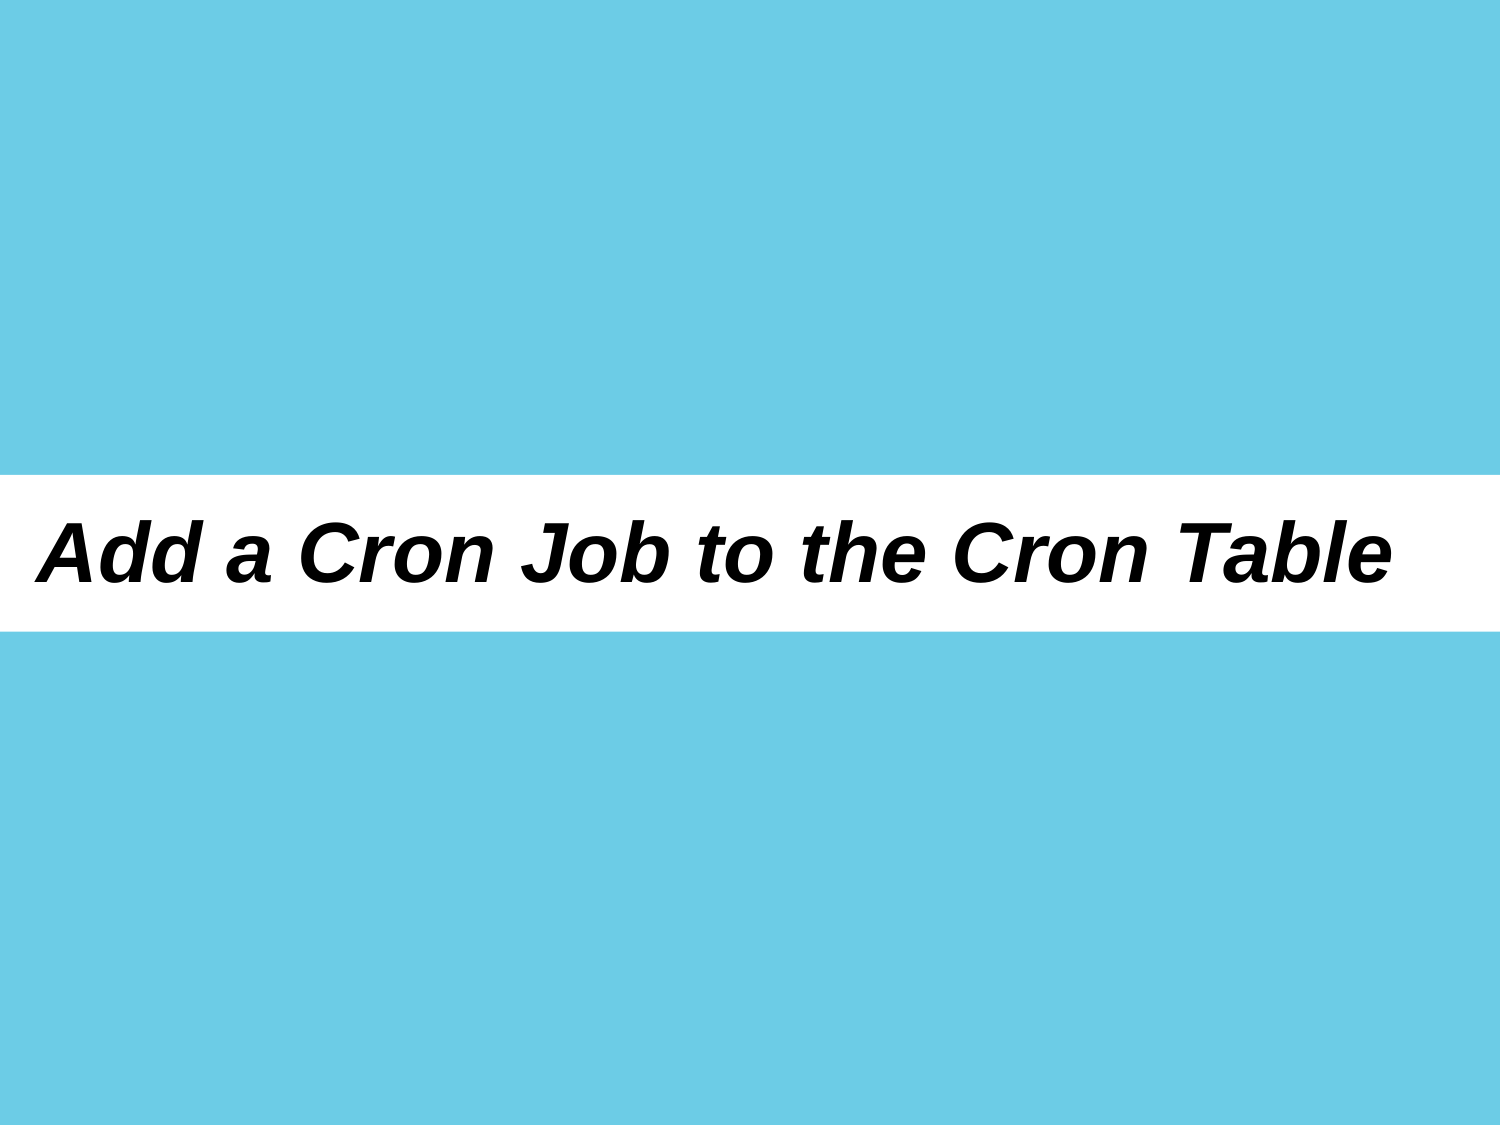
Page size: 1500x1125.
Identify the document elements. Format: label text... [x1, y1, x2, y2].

title Add a Cron Job to the Cron Table [17, 493, 1461, 617]
